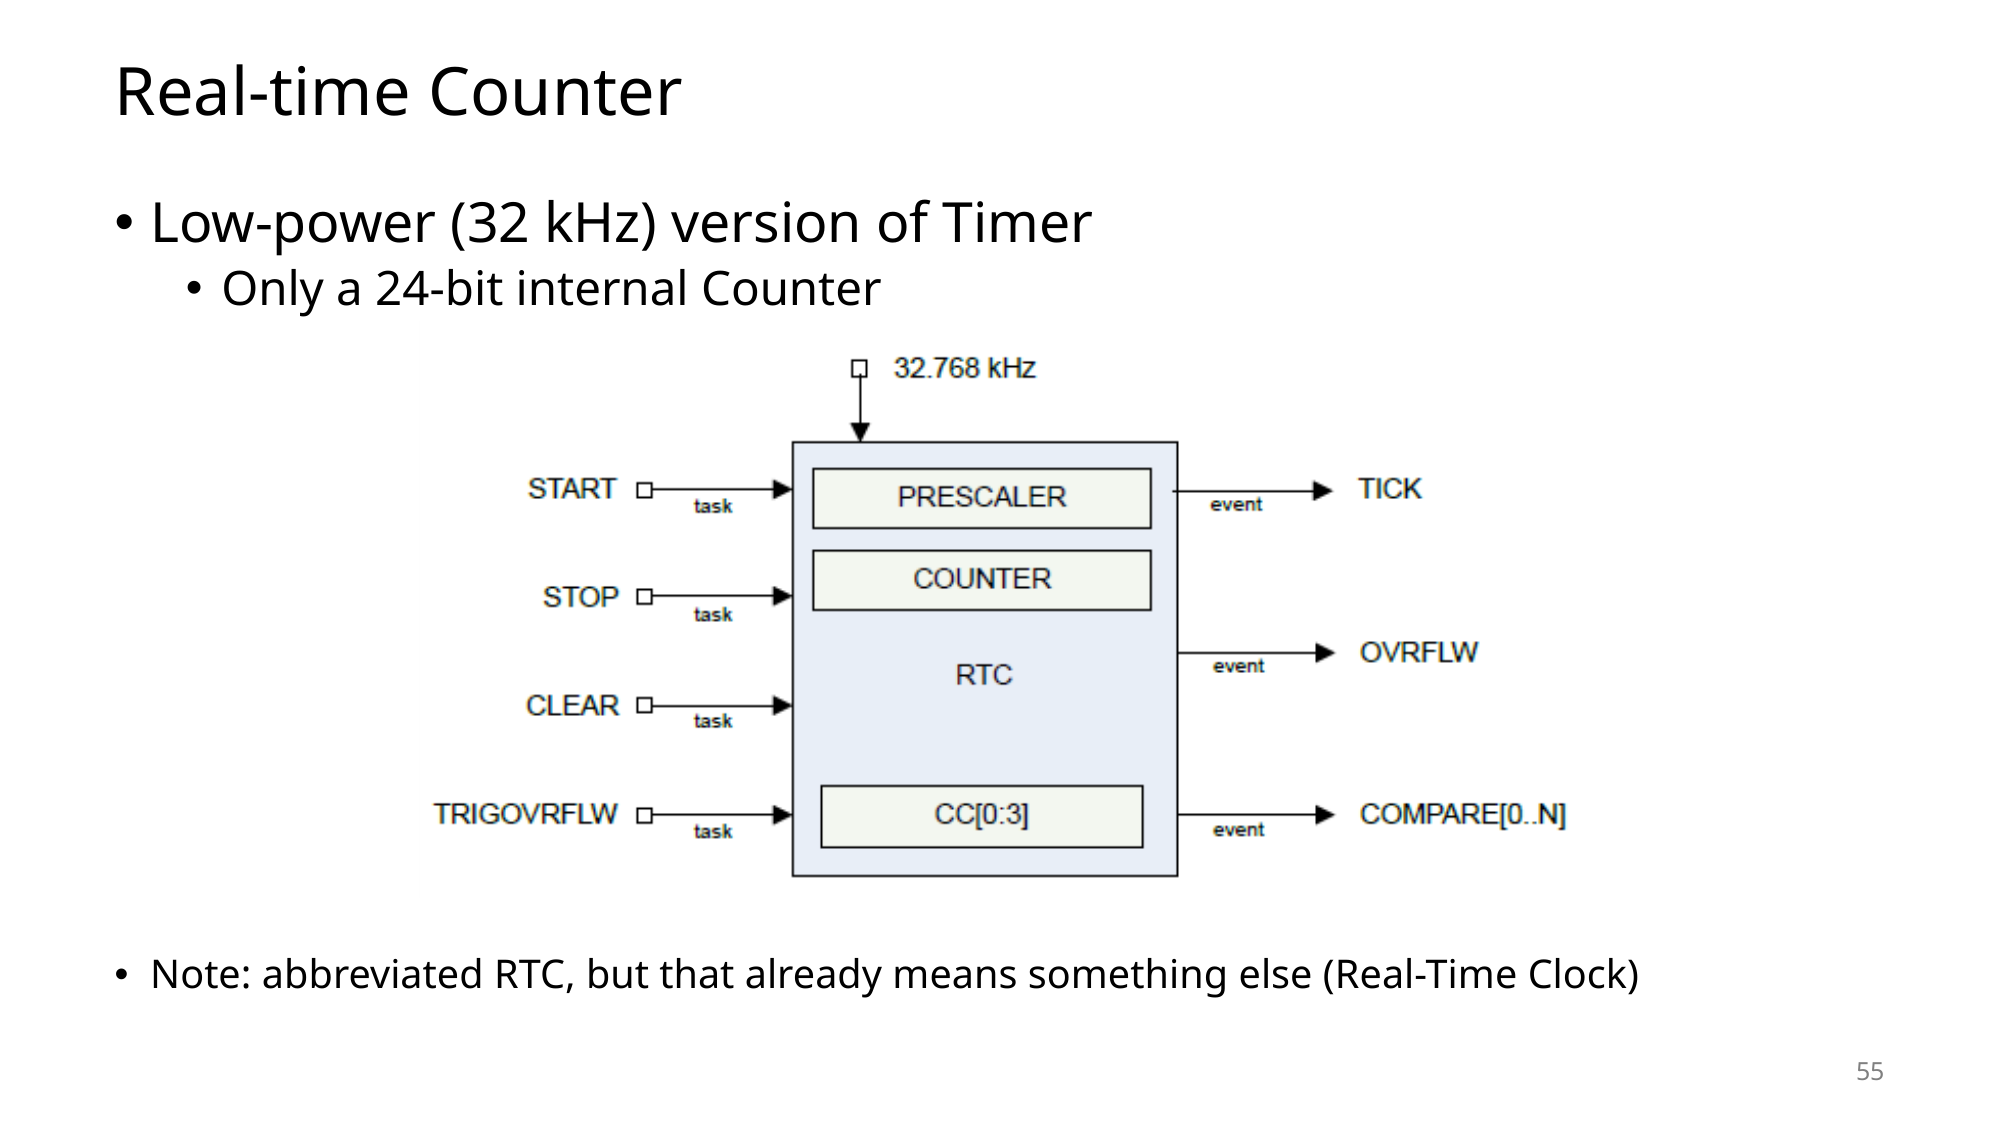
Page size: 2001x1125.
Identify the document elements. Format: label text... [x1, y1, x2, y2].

picture [418, 321, 1582, 898]
list Low-power (32 kHz) version of Timer Only a 24-bit internal Counter Note: abbreviated RTC, but that already means something else (Real-Time Clock) [99, 187, 1900, 1013]
title Real-time Counter [99, 37, 1900, 150]
slide_number 55 [1749, 1042, 1900, 1103]
